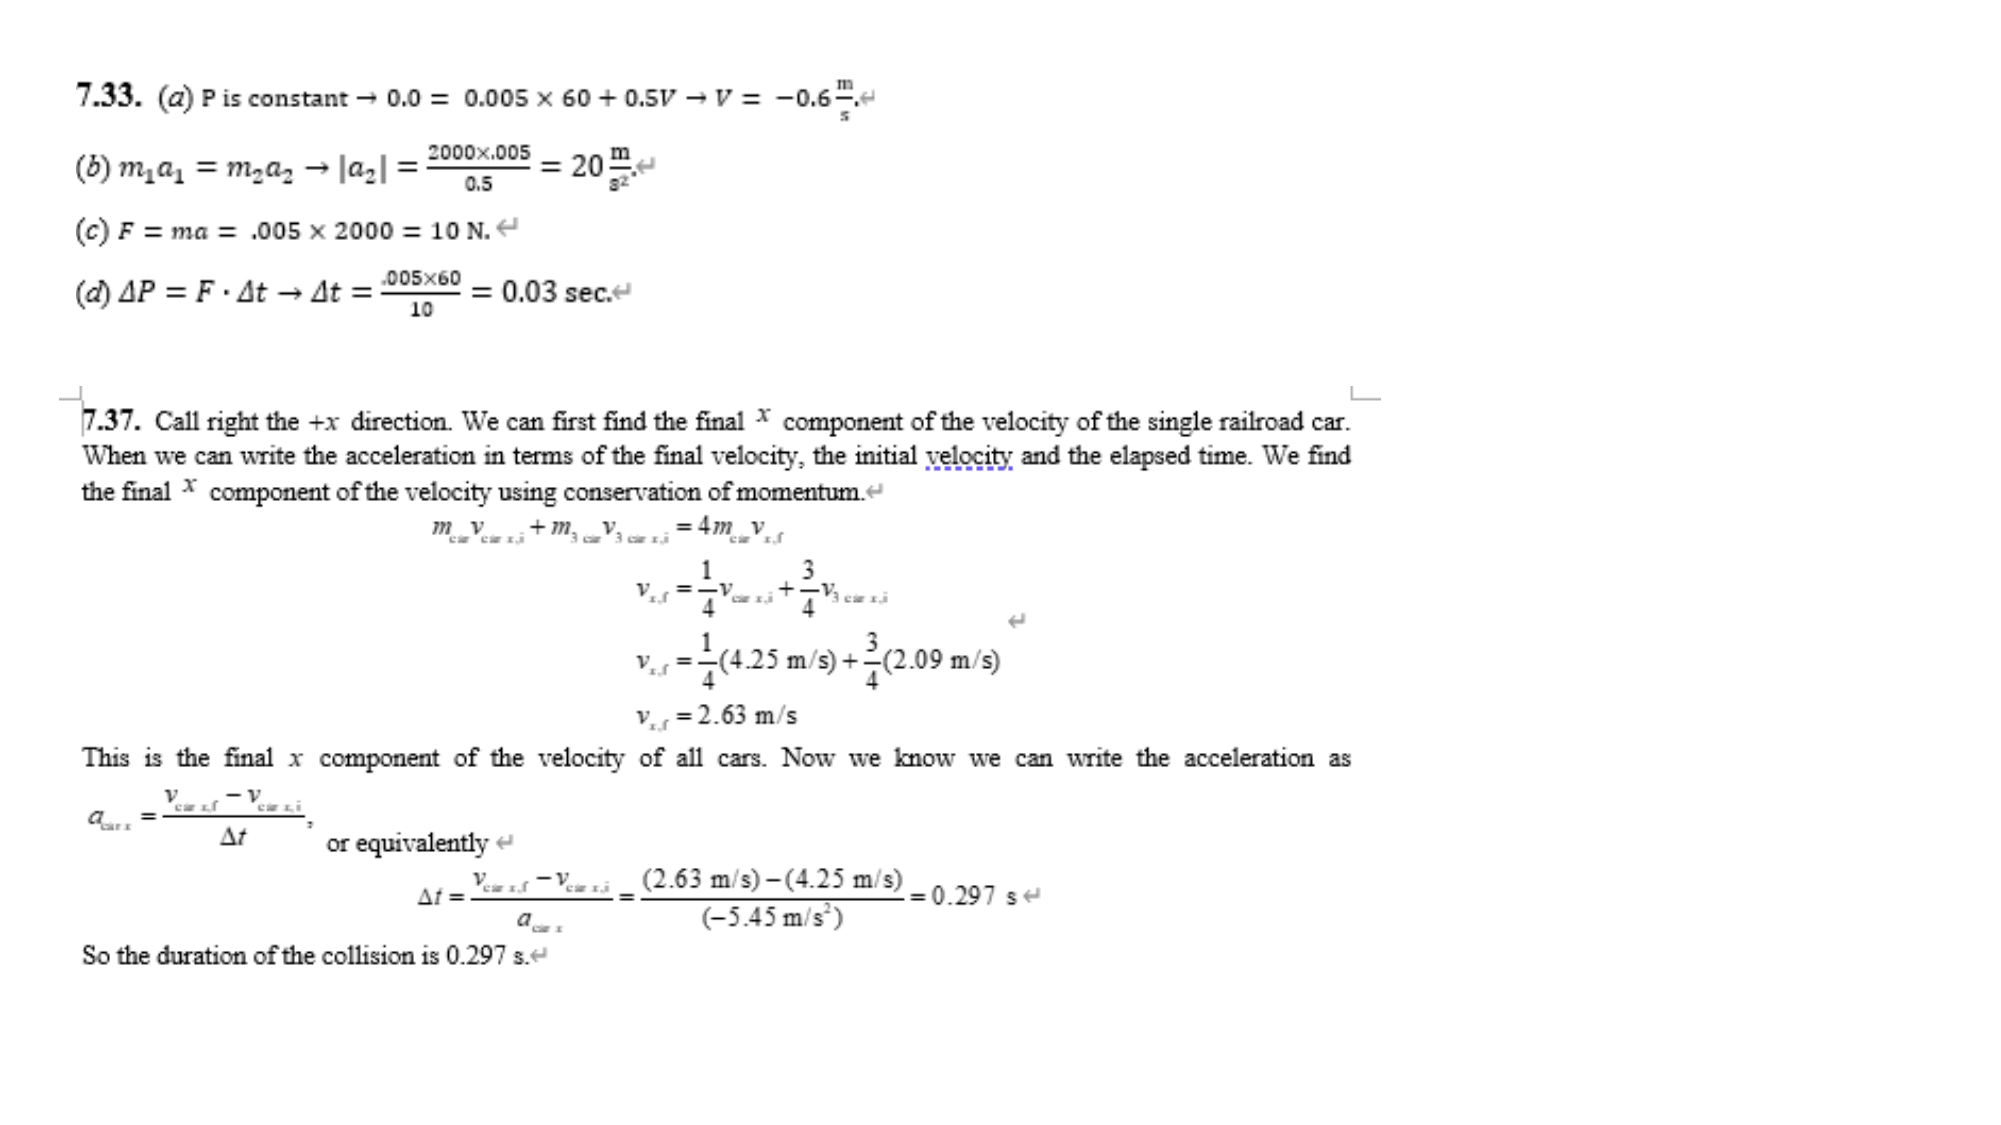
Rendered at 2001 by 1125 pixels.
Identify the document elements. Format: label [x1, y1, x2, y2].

picture [59, 386, 1381, 984]
picture [76, 66, 1460, 322]
